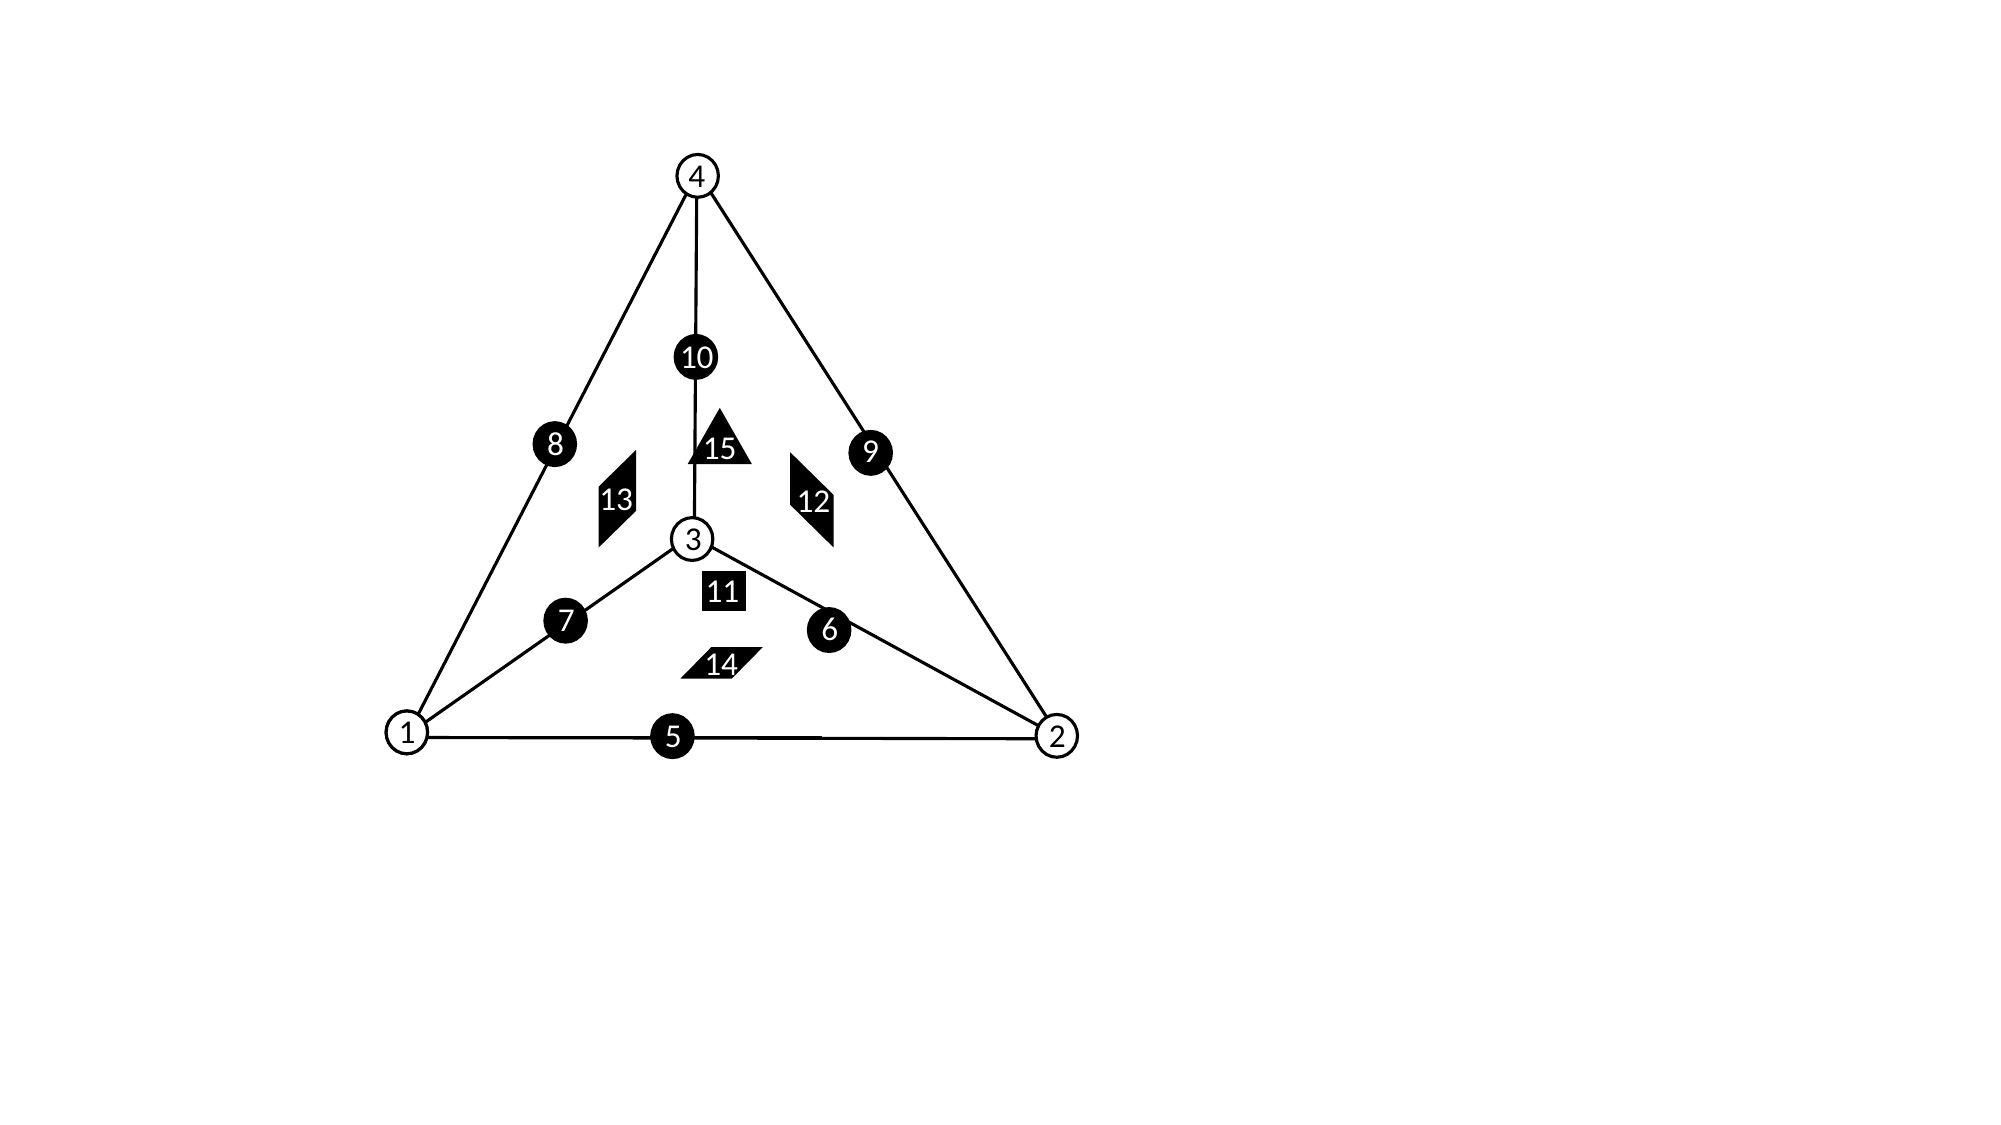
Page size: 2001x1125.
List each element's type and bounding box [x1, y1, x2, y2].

text_box [383, 147, 1088, 763]
